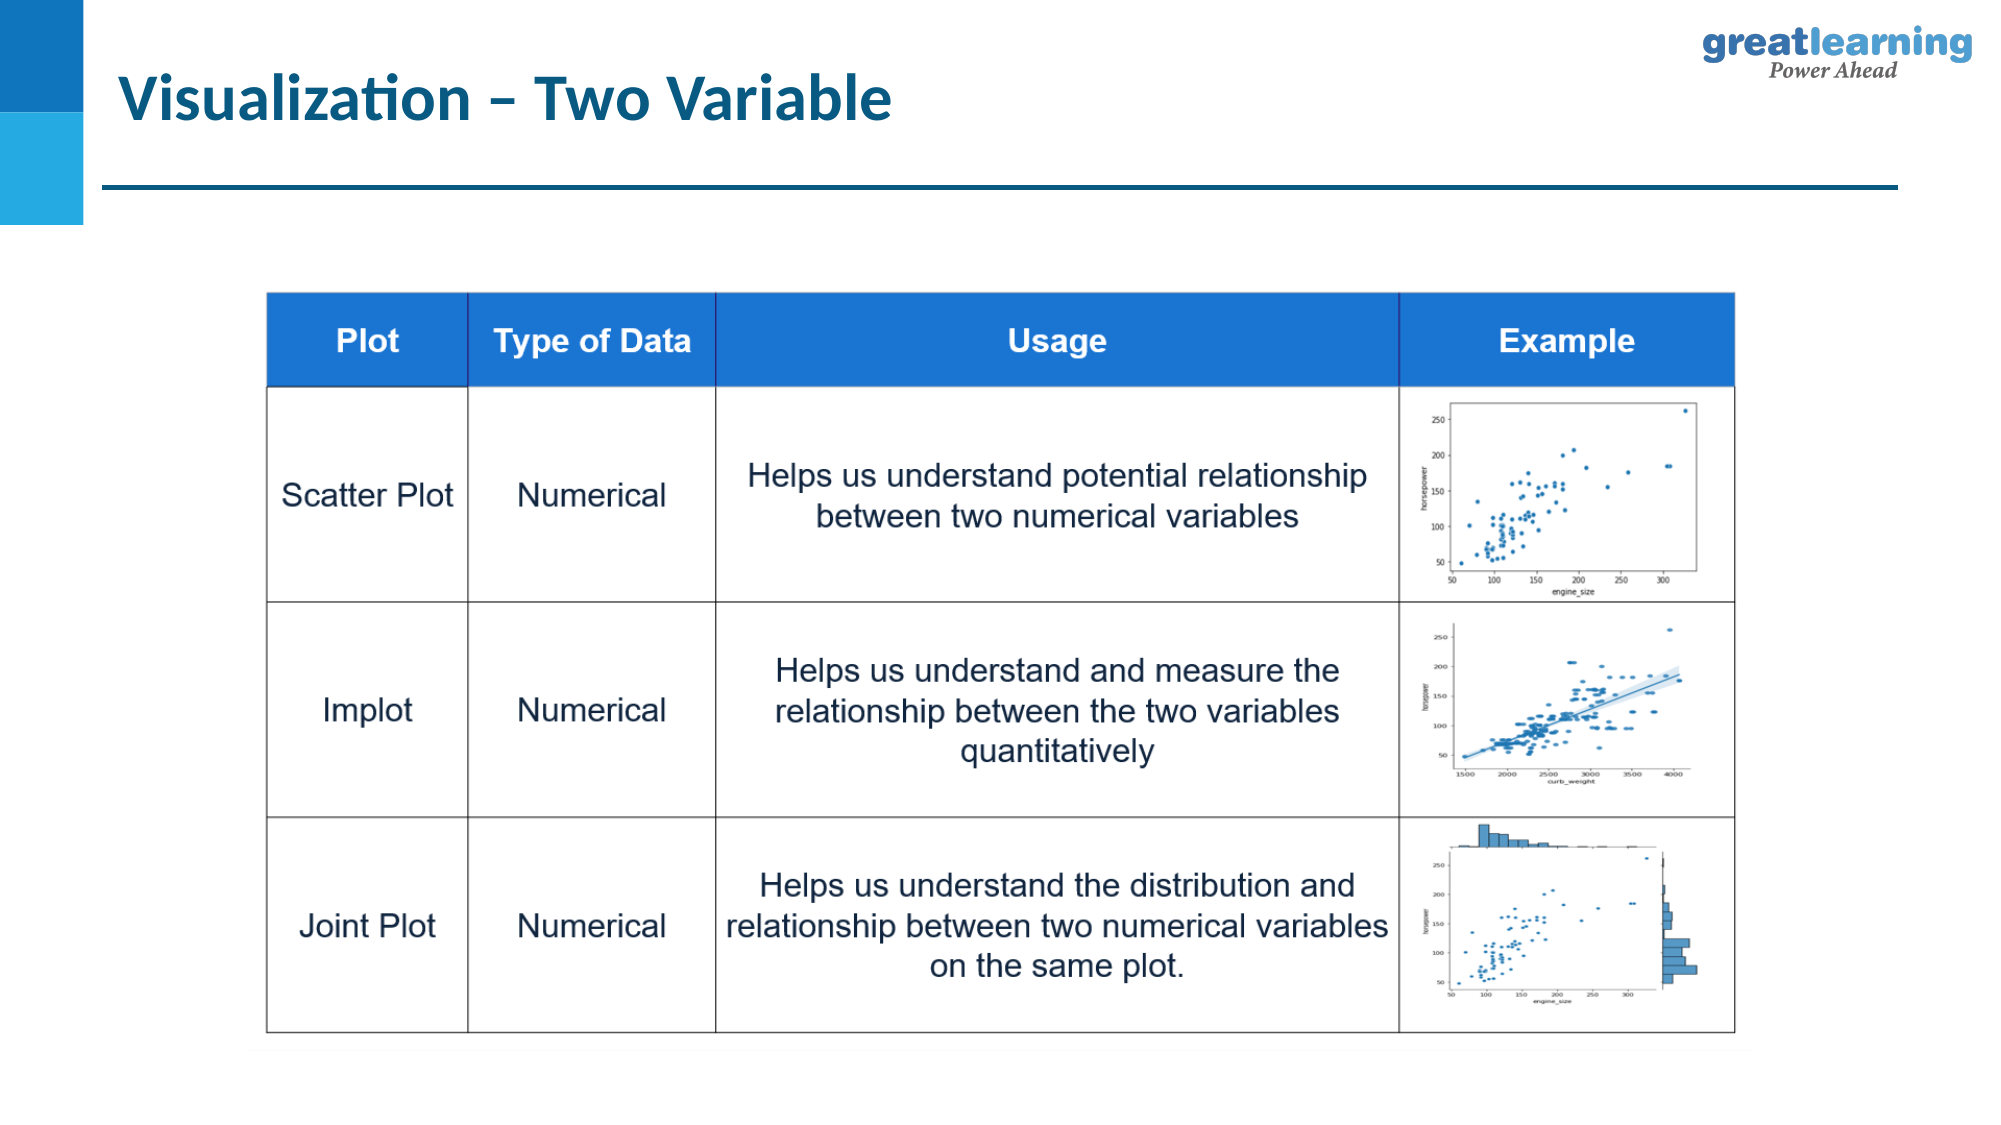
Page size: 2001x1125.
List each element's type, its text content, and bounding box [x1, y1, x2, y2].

picture [1699, 21, 1976, 83]
text_box Visualization – Two Variable [116, 50, 1960, 176]
picture [247, 274, 1753, 1051]
